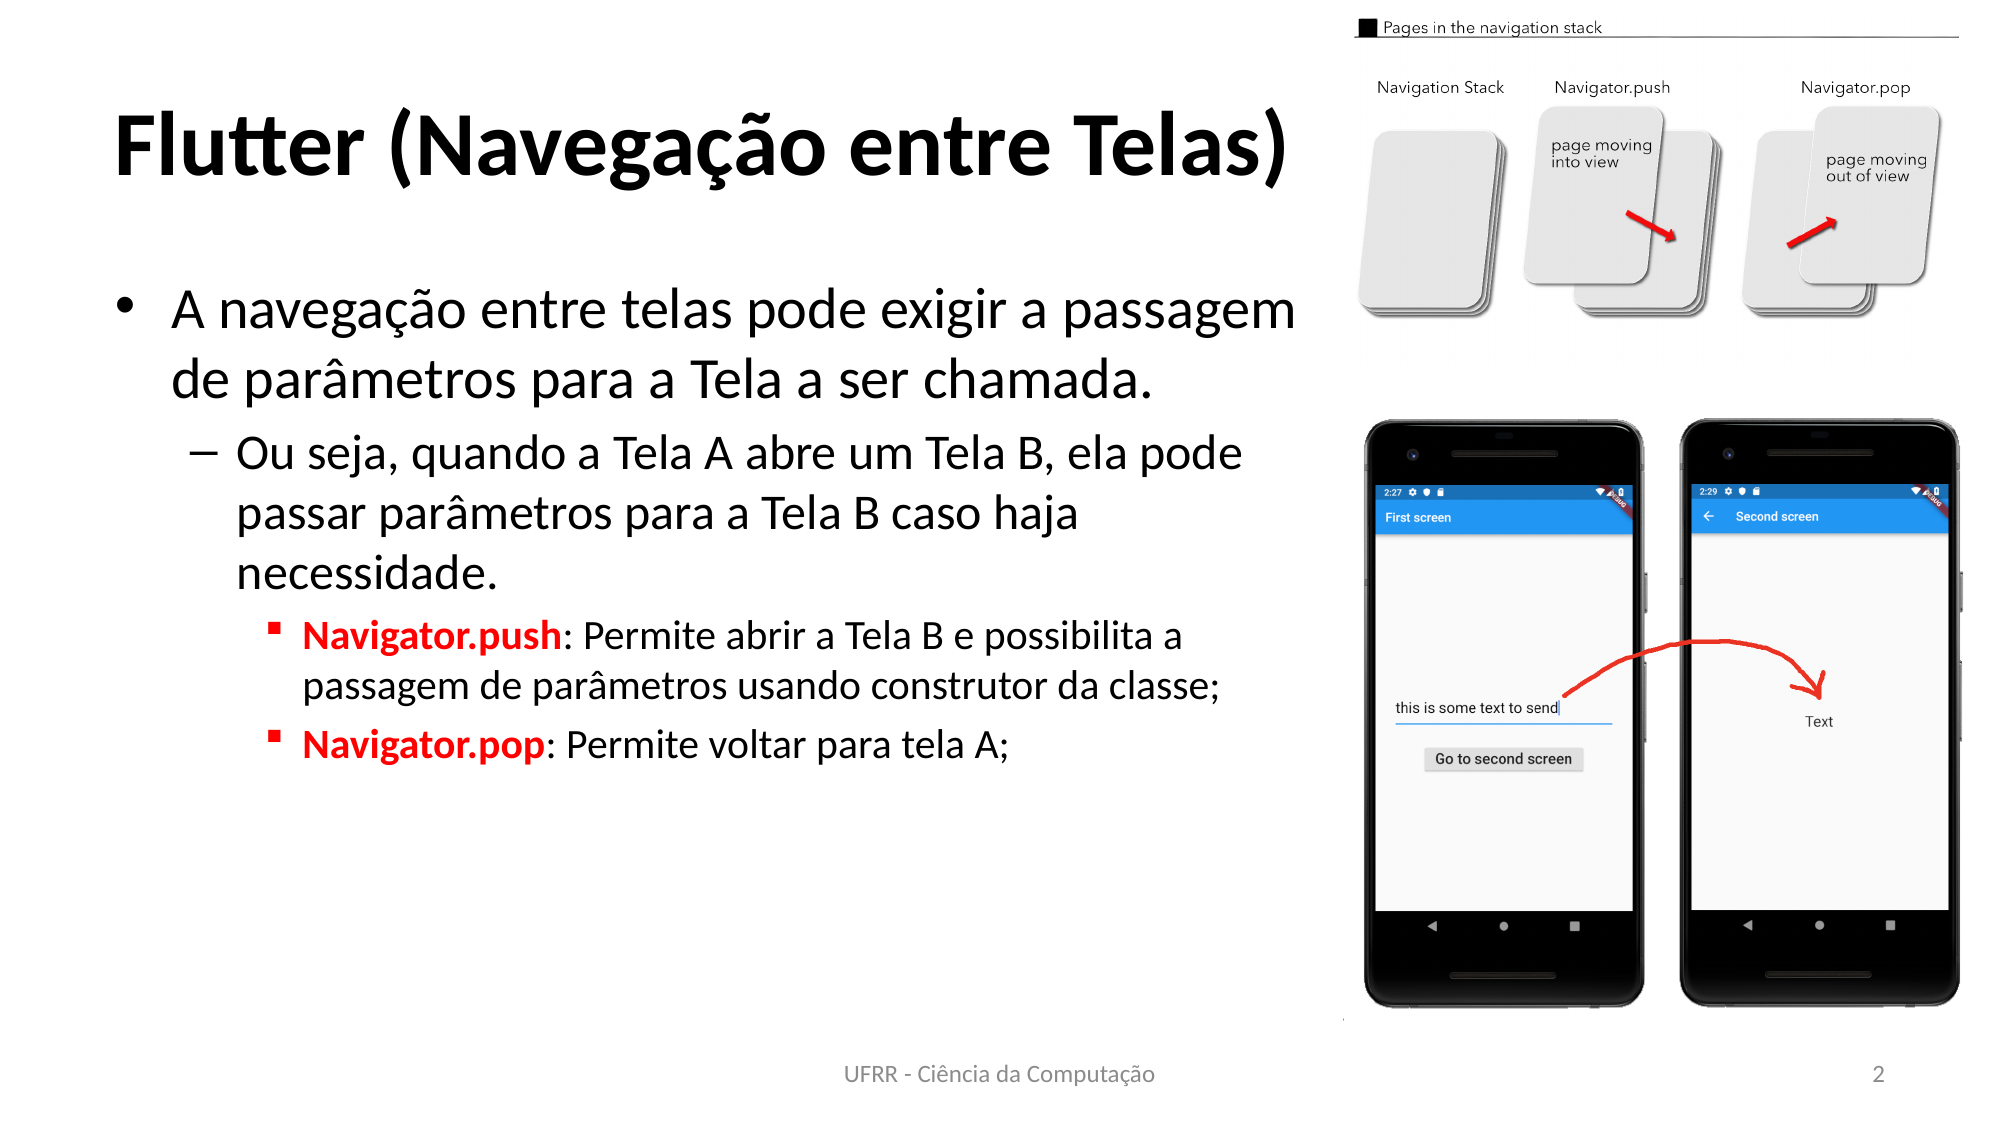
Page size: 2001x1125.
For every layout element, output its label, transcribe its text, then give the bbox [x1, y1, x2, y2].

list A navegação entre telas pode exigir a passagem de parâmetros para a Tela a ser chamada. Ou seja, quando a Tela A abre um Tela B, ela pode passar parâmetros para a Tela B caso haja necessidade. Navigator.push: Permite abrir a Tela B e possibilita a passagem de parâmetros usando construtor da classe; Navigator.pop: Permite voltar para tela A; [99, 262, 1355, 1005]
footer UFRR - Ciência da Computação [683, 1042, 1317, 1103]
title Flutter (Navegação entre Telas) [99, 45, 1349, 233]
picture [1342, 410, 1988, 1025]
slide_number 2 [1433, 1042, 1900, 1103]
picture [1354, 16, 1960, 373]
